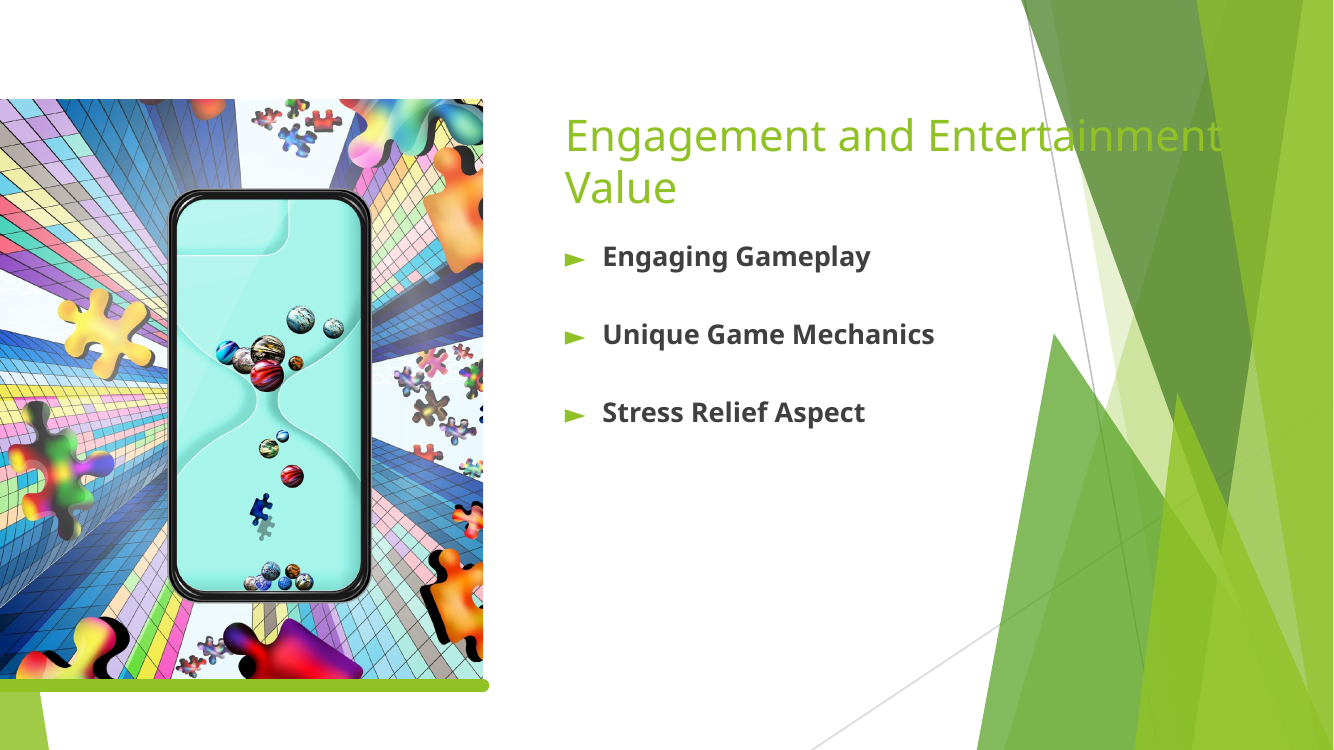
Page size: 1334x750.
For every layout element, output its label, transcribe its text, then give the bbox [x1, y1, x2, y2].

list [0, 99, 484, 685]
list Engaging Gameplay Unique Game Mechanics Stress Relief Aspect [549, 237, 1261, 689]
title Engagement and Entertainment Value [549, 99, 1261, 220]
